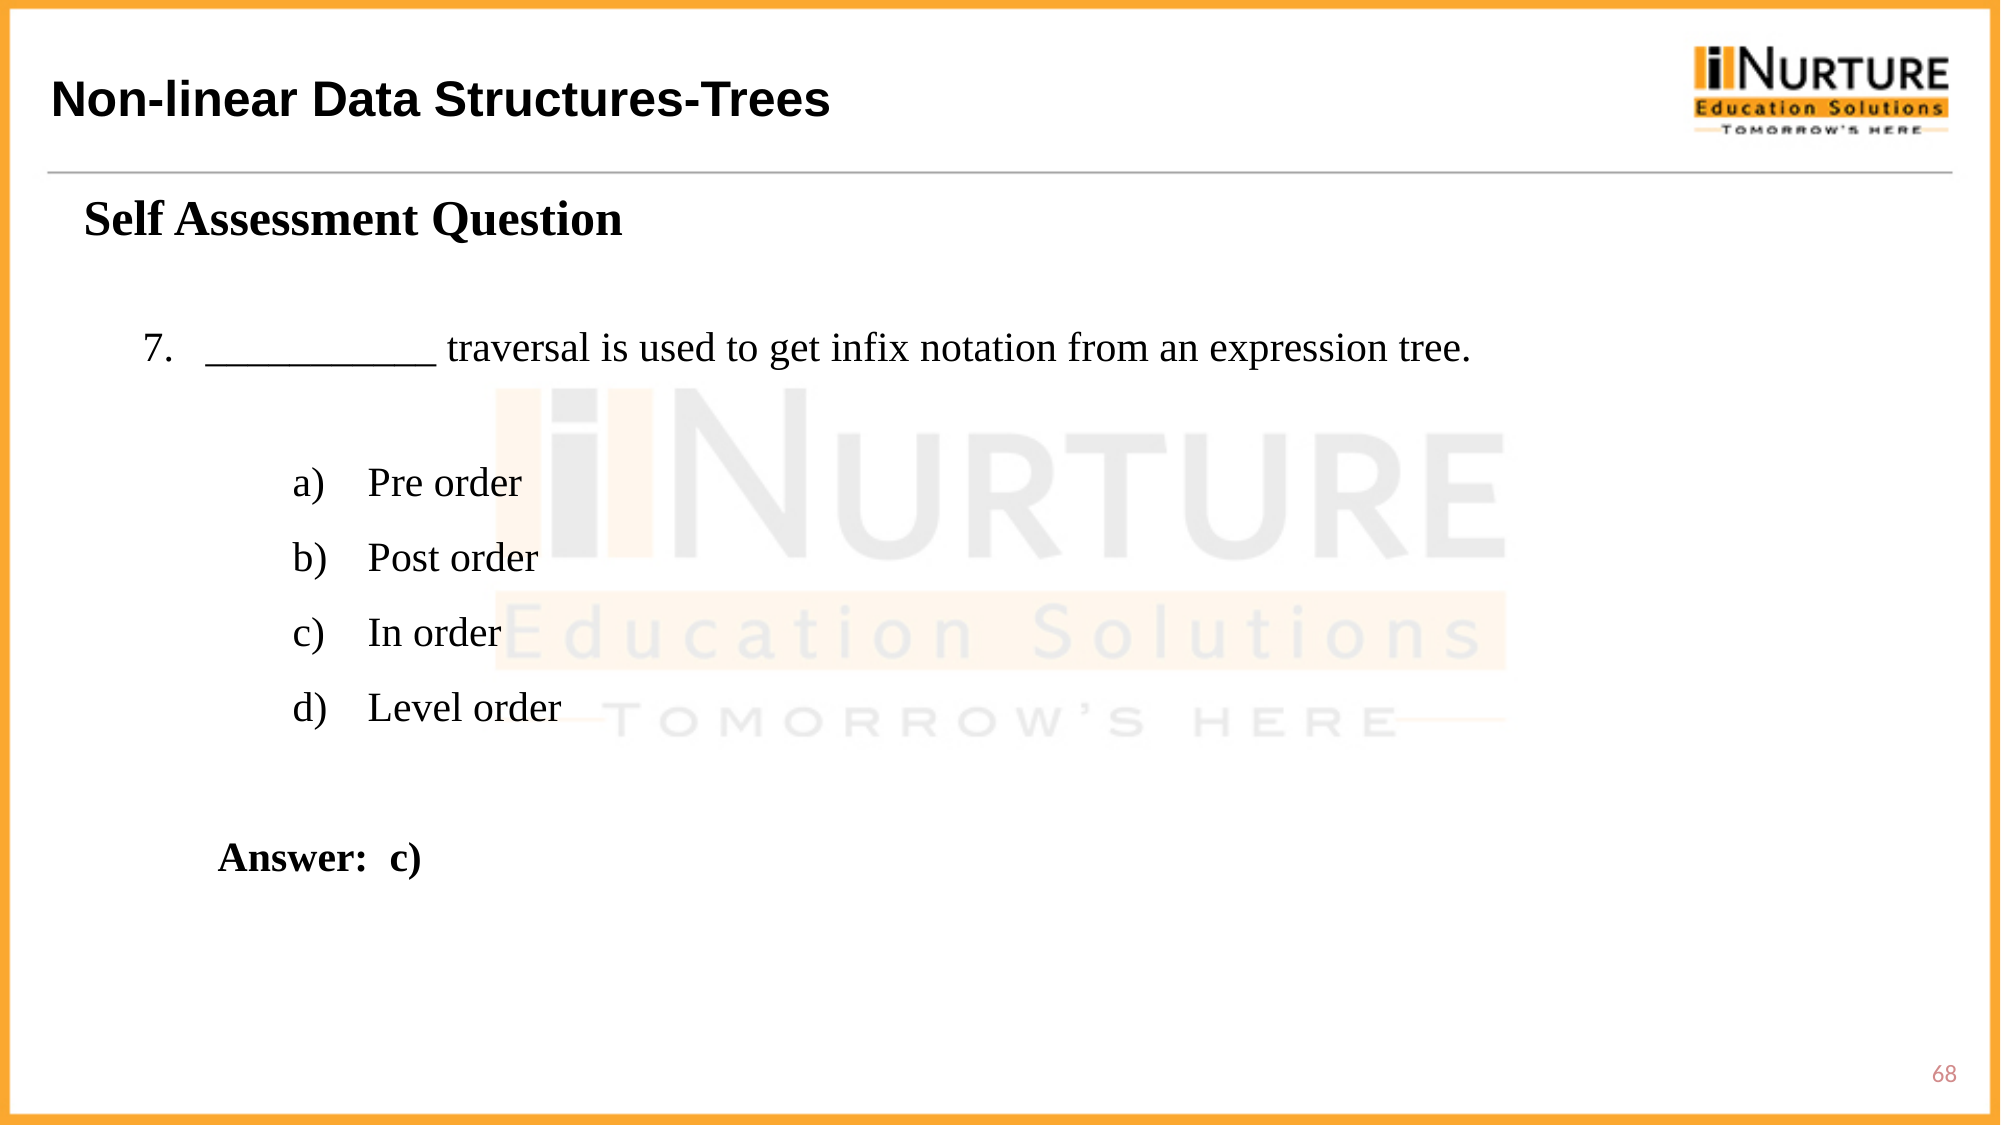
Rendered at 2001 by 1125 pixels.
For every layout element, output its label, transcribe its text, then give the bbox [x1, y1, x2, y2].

picture [0, 0, 2001, 1125]
text_box Self Assessment Question 7. ___________ traversal is used to get infix notation from an expression tree. Pre order Post order In order Level order Answer: c) [9, 177, 1952, 963]
slide_number 68 [1901, 1042, 1973, 1103]
text_box Non-linear Data Structures-Trees [33, 59, 1716, 134]
